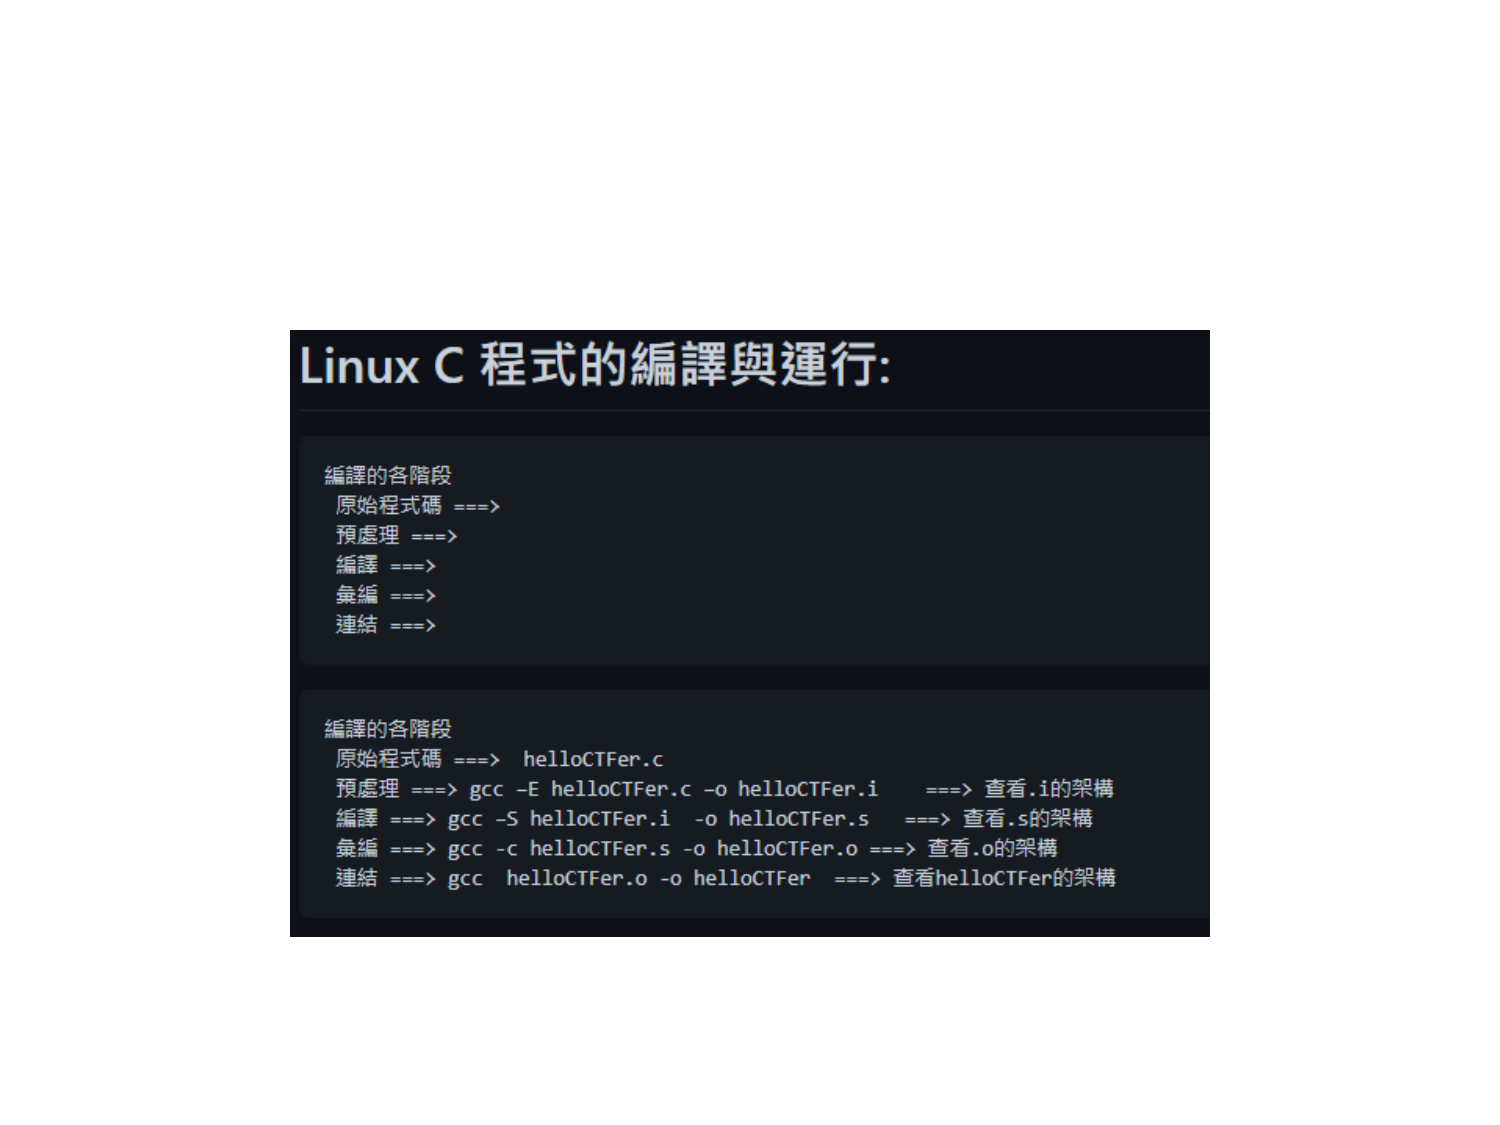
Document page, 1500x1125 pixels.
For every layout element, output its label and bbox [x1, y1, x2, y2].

list [290, 330, 1210, 938]
